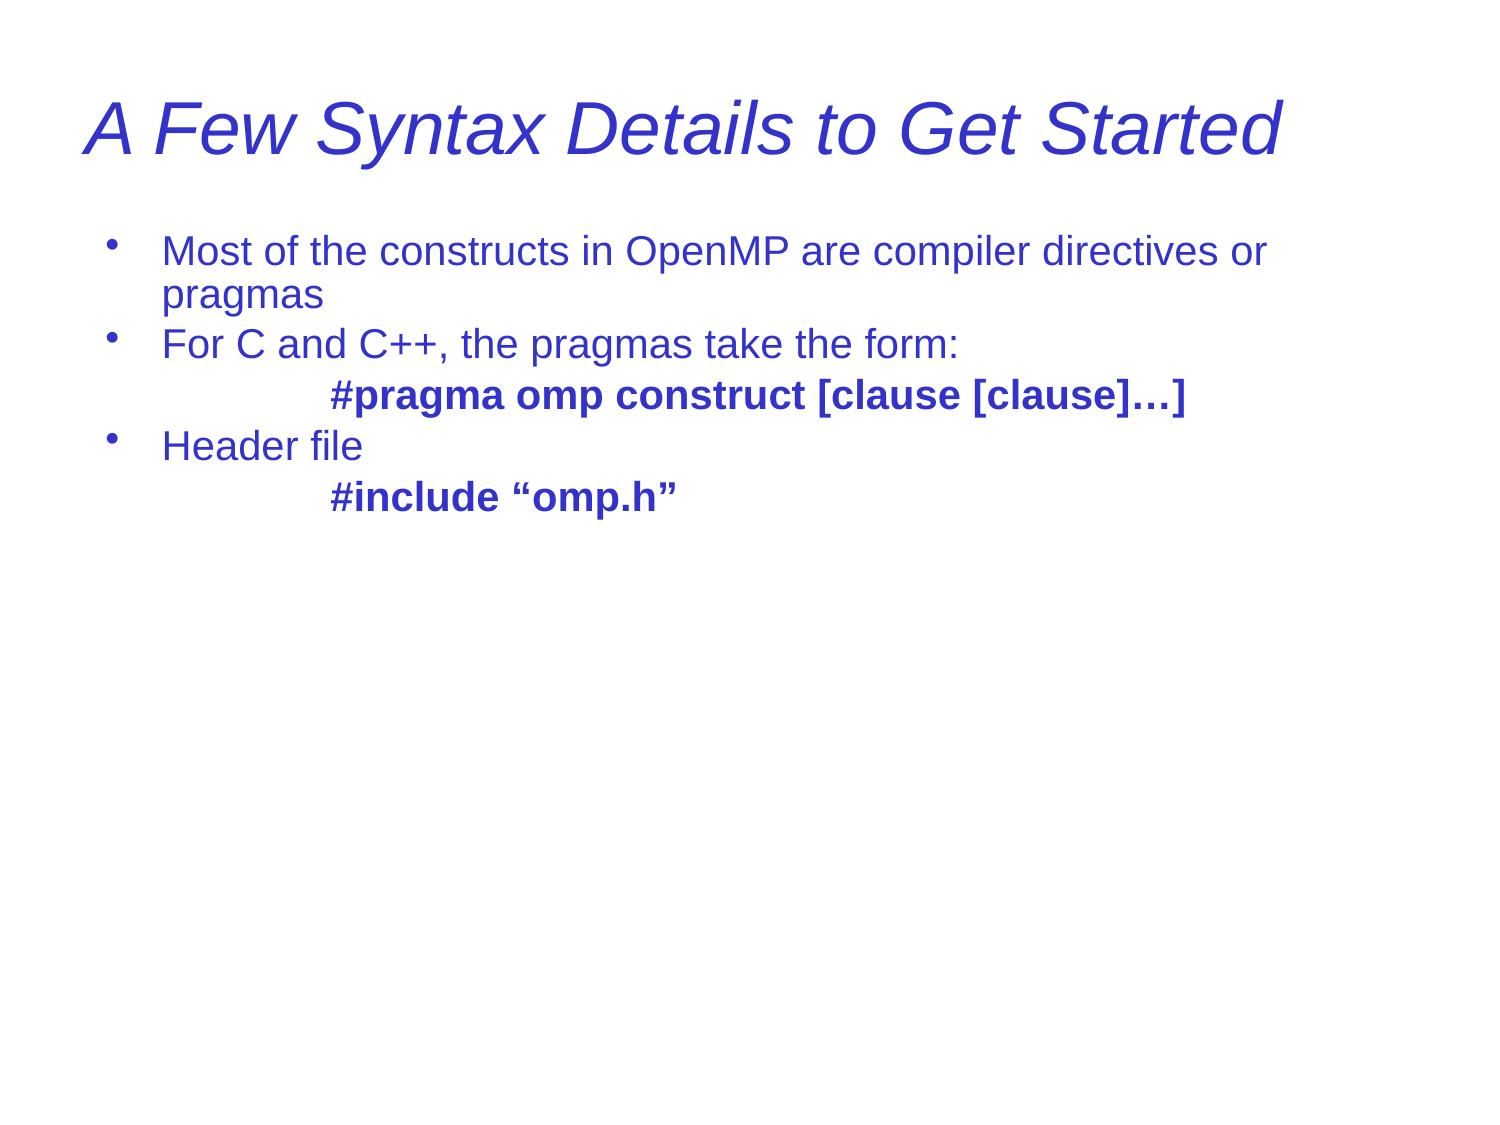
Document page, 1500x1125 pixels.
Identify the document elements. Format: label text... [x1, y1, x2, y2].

title A Few Syntax Details to Get Started [70, 89, 1428, 160]
list Most of the constructs in OpenMP are compiler directives or pragmas For C and C++, the pragmas take the form: #pragma omp construct [clause [clause]…] Header file #include “omp.h” [90, 223, 1448, 925]
